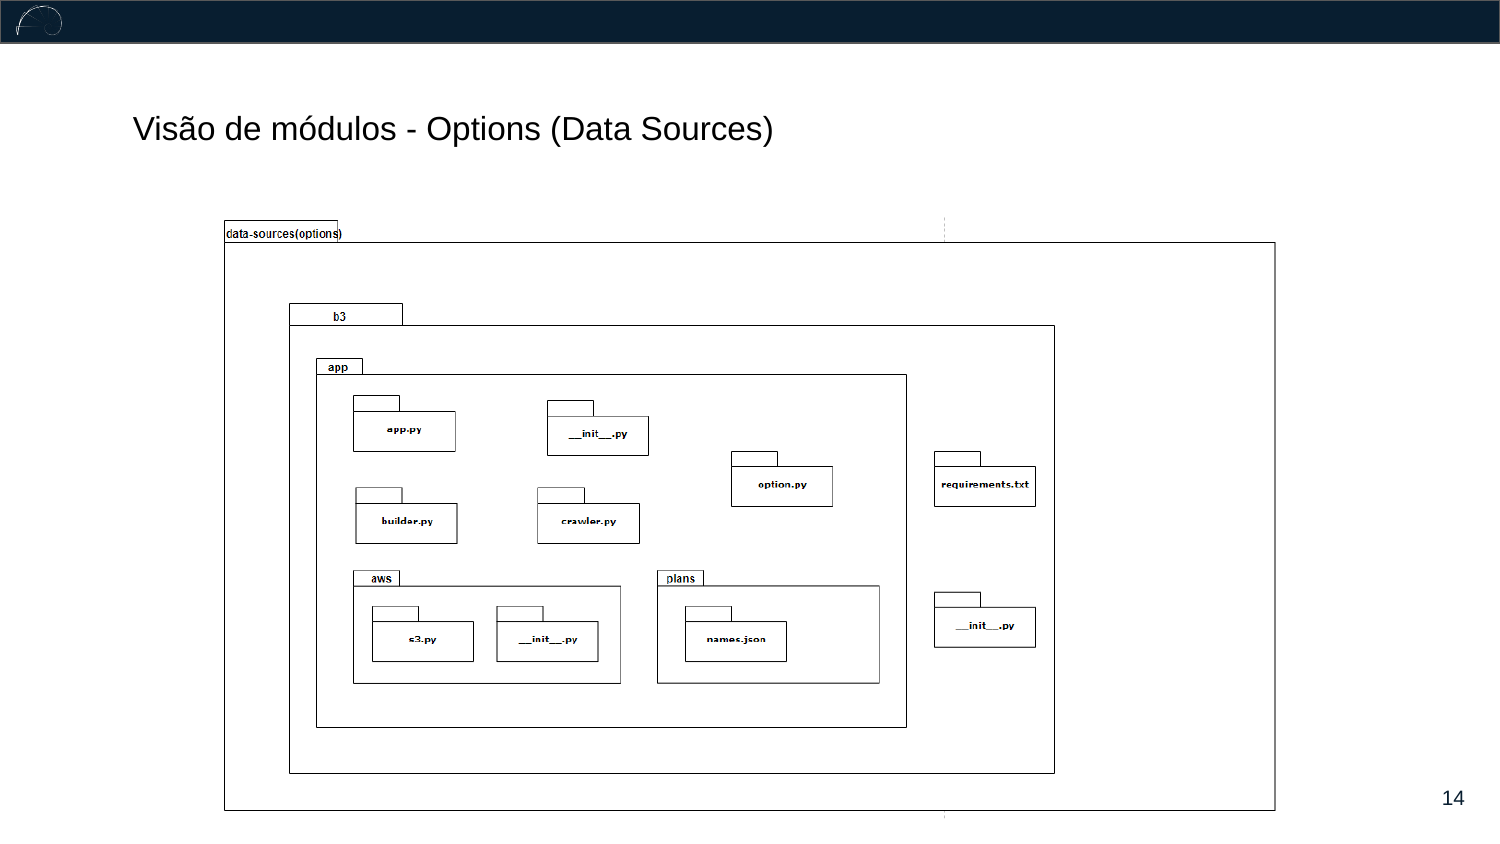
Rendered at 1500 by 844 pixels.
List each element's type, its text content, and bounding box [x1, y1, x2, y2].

picture [16, 5, 63, 38]
picture [219, 215, 1280, 819]
text_box Visão de módulos - Options (Data Sources) [117, 91, 905, 162]
slide_number ‹#› [1389, 764, 1480, 830]
